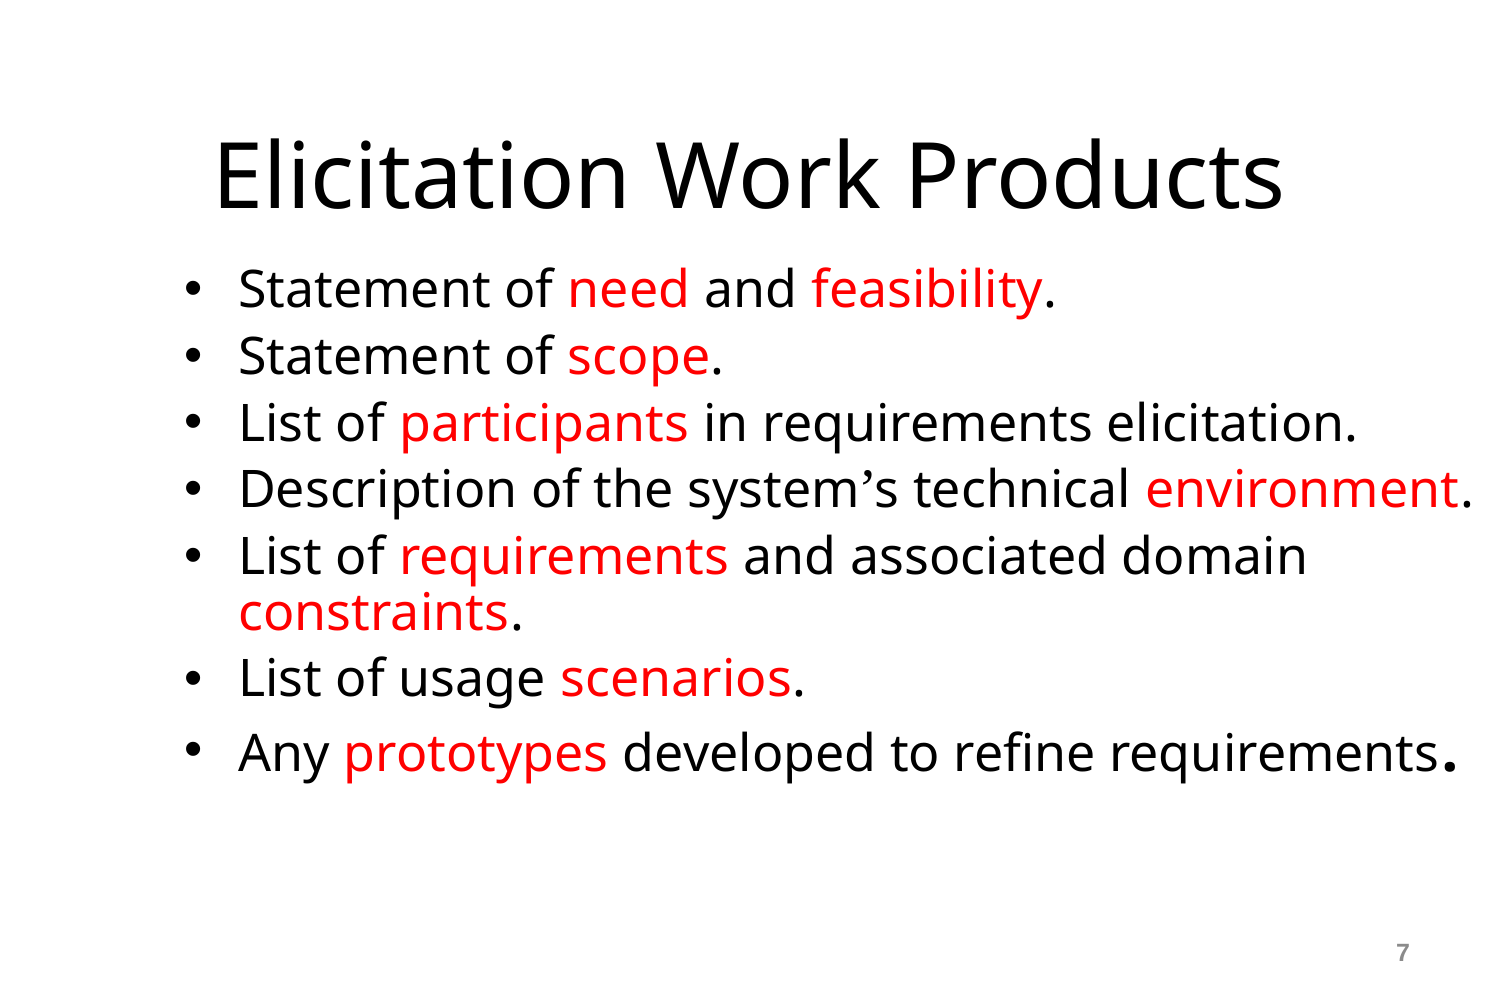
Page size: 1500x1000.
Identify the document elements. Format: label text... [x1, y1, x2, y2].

text_box Elicitation Work Products [191, 88, 1308, 255]
text_box <number> [1074, 926, 1425, 981]
text_box Statement of need and feasibility. Statement of scope. List of participants in requirements elicitation. Description of the system’s technical environment. List of requirements and associated domain constraints. List of usage scenarios. Any prototypes developed to refine requirements. [169, 255, 1500, 807]
